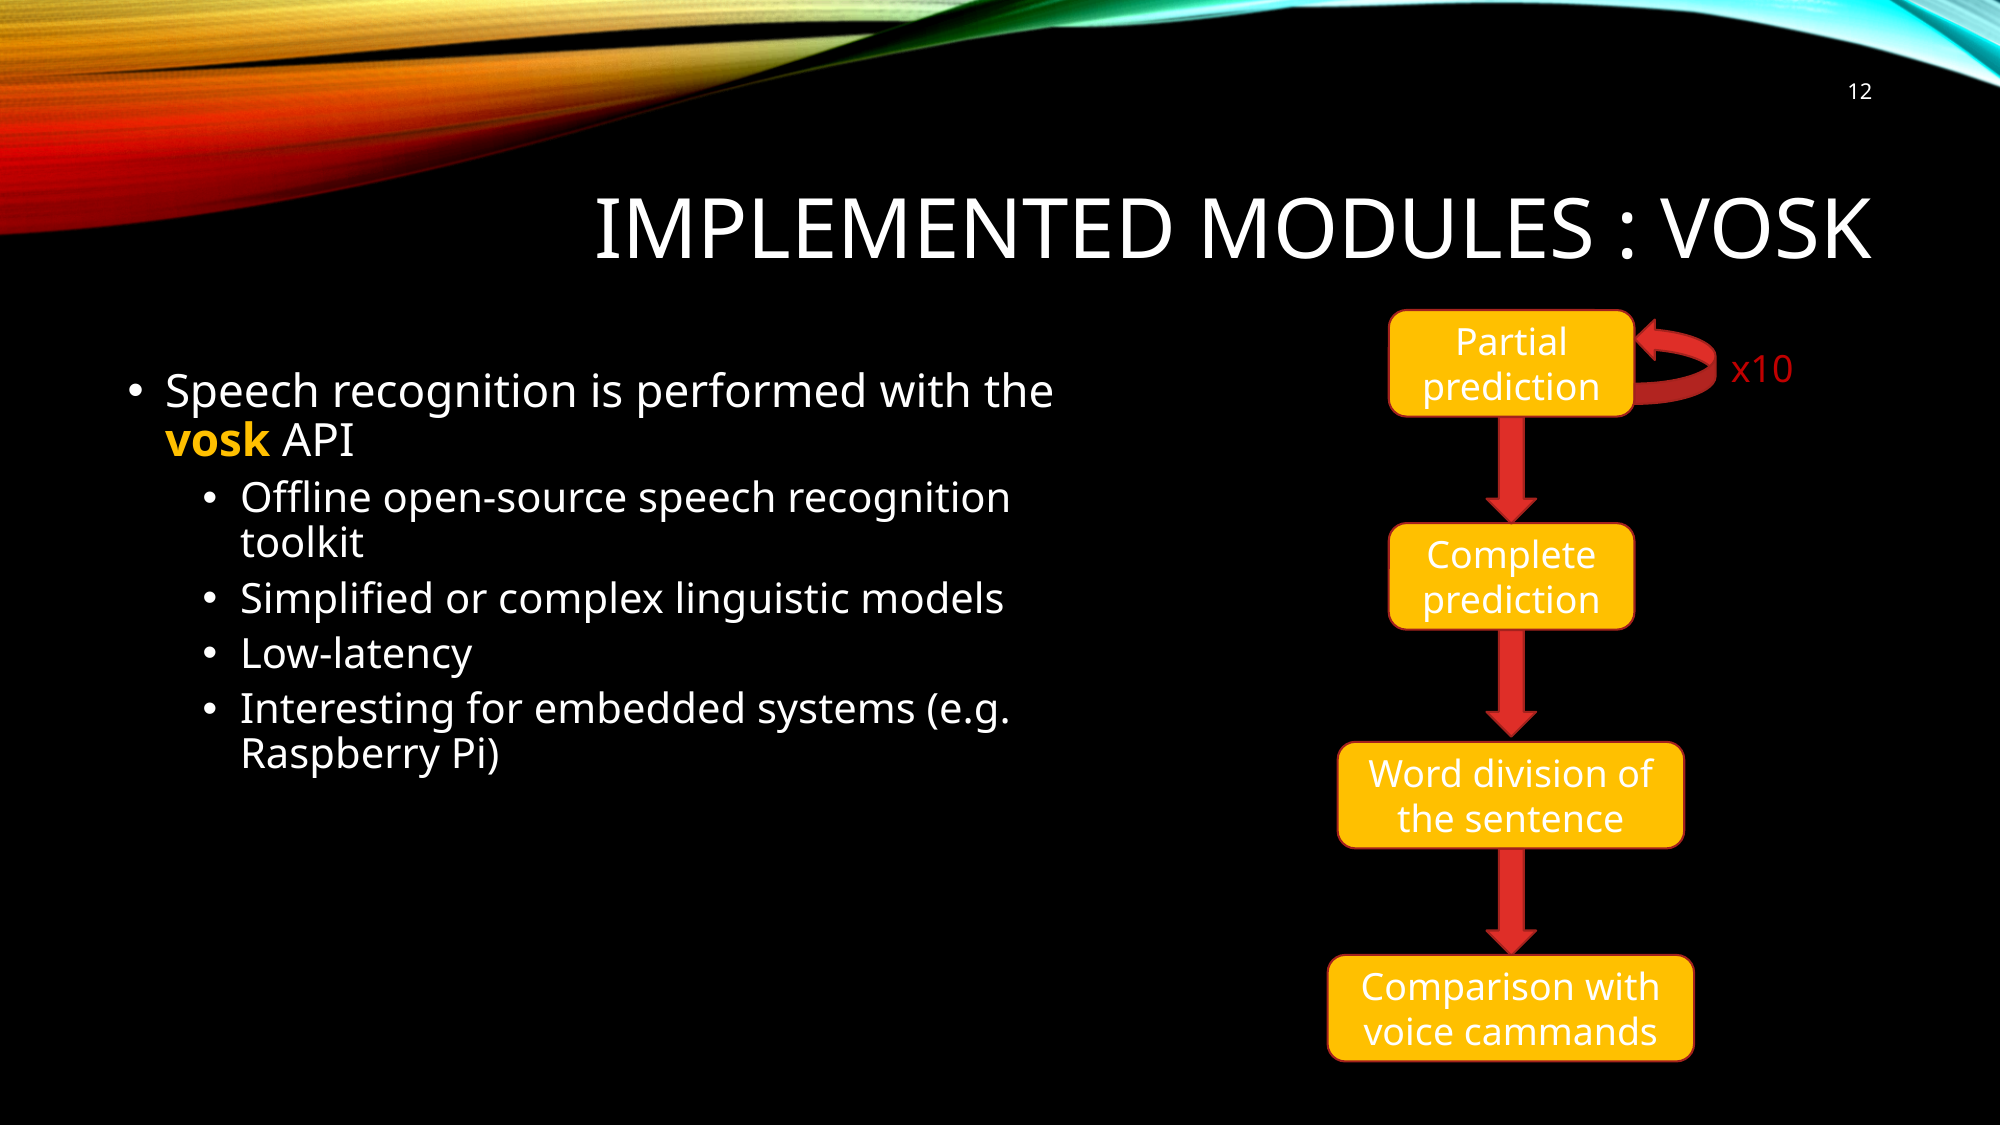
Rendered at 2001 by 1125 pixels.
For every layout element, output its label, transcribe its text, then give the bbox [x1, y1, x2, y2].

text_box Complete prediction [1387, 522, 1636, 631]
text_box Partial prediction [1387, 308, 1636, 418]
text_box [1485, 629, 1538, 738]
text_box x10 [1715, 337, 1817, 398]
picture [0, 0, 2000, 237]
title Implemented modules : vosk [474, 125, 1888, 338]
text_box Comparison with voice cammands [1326, 953, 1696, 1063]
text_box Word division of the sentence [1336, 740, 1686, 850]
text_box [1485, 847, 1538, 953]
list Speech recognition is performed with the vosk API Offline open-source speech recognition toolkit Simplified or complex linguistic models Low-latency Interesting for embedded systems (e.g. Raspberry Pi) [112, 360, 1122, 1007]
text_box [1485, 416, 1538, 525]
slide_number 12 [1437, 62, 1888, 123]
text_box [1633, 318, 1715, 405]
